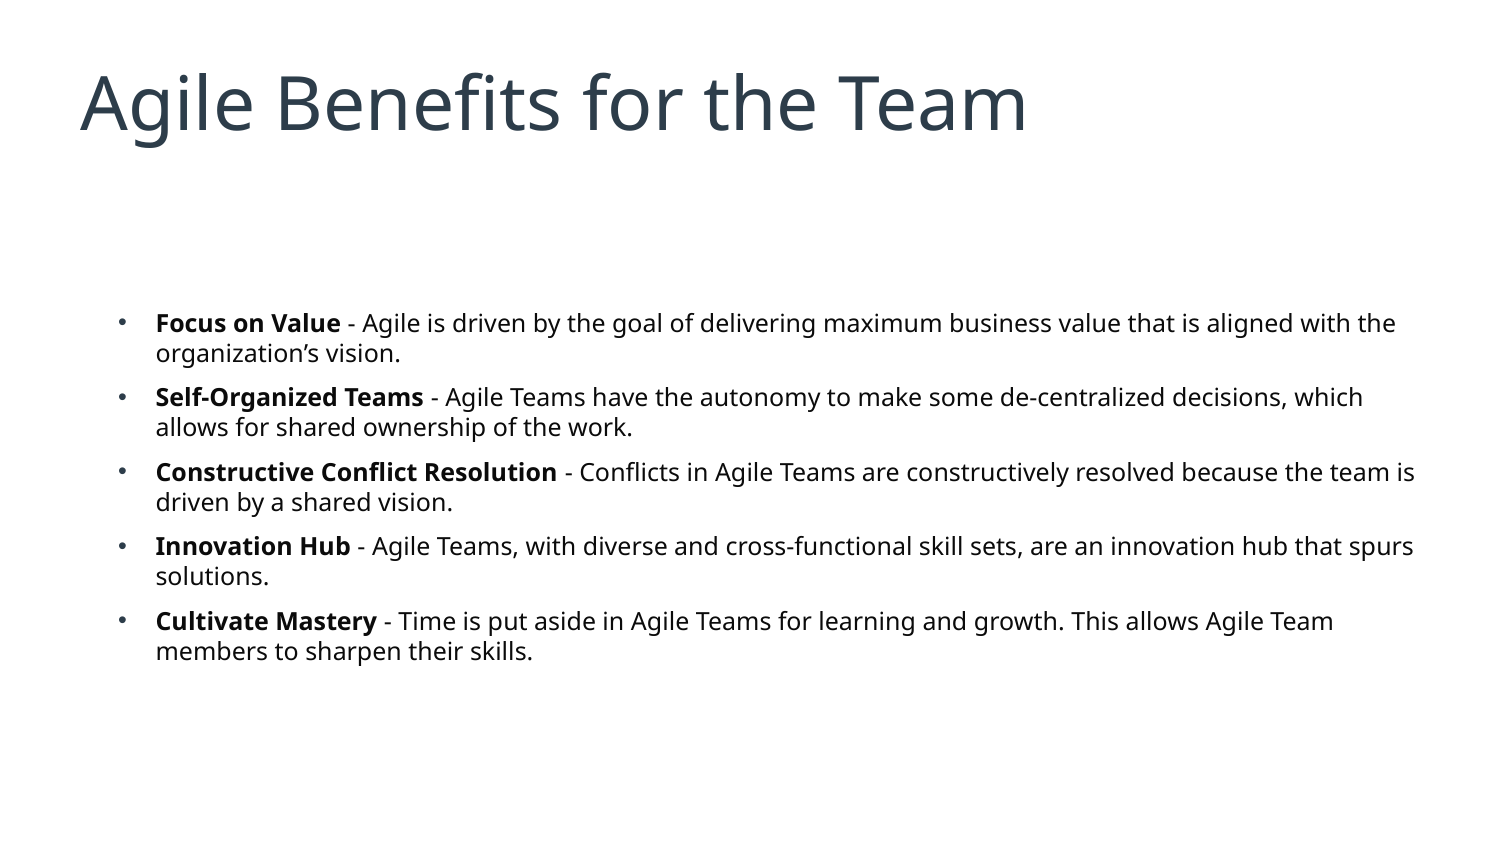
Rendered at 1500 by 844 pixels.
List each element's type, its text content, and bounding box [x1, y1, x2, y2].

list Focus on Value - Agile is driven by the goal of delivering maximum business value that is aligned with the organization’s vision. Self-Organized Teams - Agile Teams have the autonomy to make some de-centralized decisions, which allows for shared ownership of the work. Constructive Conflict Resolution - Conflicts in Agile Teams are constructively resolved because the team is driven by a shared vision. Innovation Hub - Agile Teams, with diverse and cross-functional skill sets, are an innovation hub that spurs solutions. Cultivate Mastery - Time is put aside in Agile Teams for learning and growth. This allows Agile Team members to sharpen their skills. [75, 281, 1425, 751]
title Agile Benefits for the Team [75, 50, 1425, 148]
